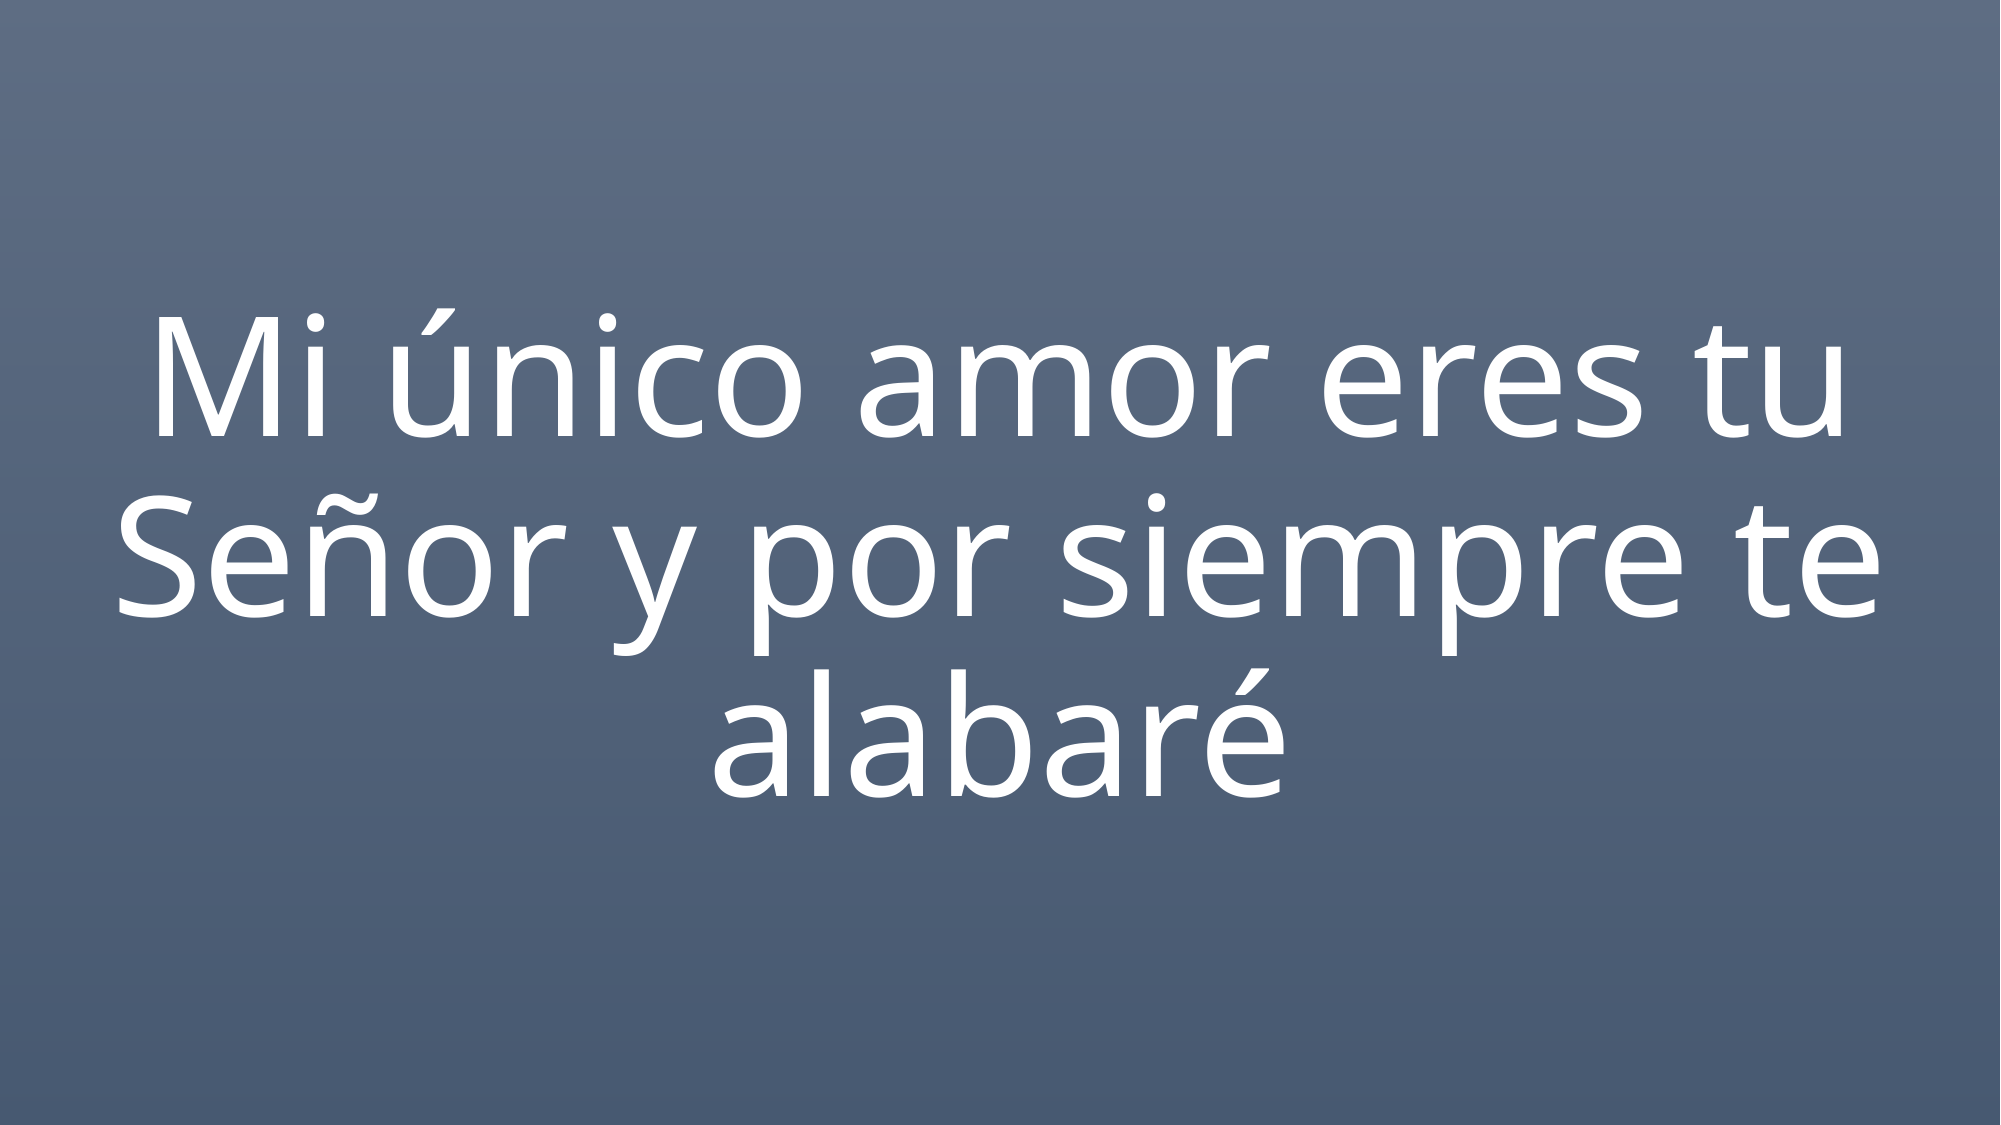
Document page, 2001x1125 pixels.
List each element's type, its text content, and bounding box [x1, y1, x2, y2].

list Mi único amor eres tu Señor y por siempre te alabaré [47, 62, 1953, 1062]
